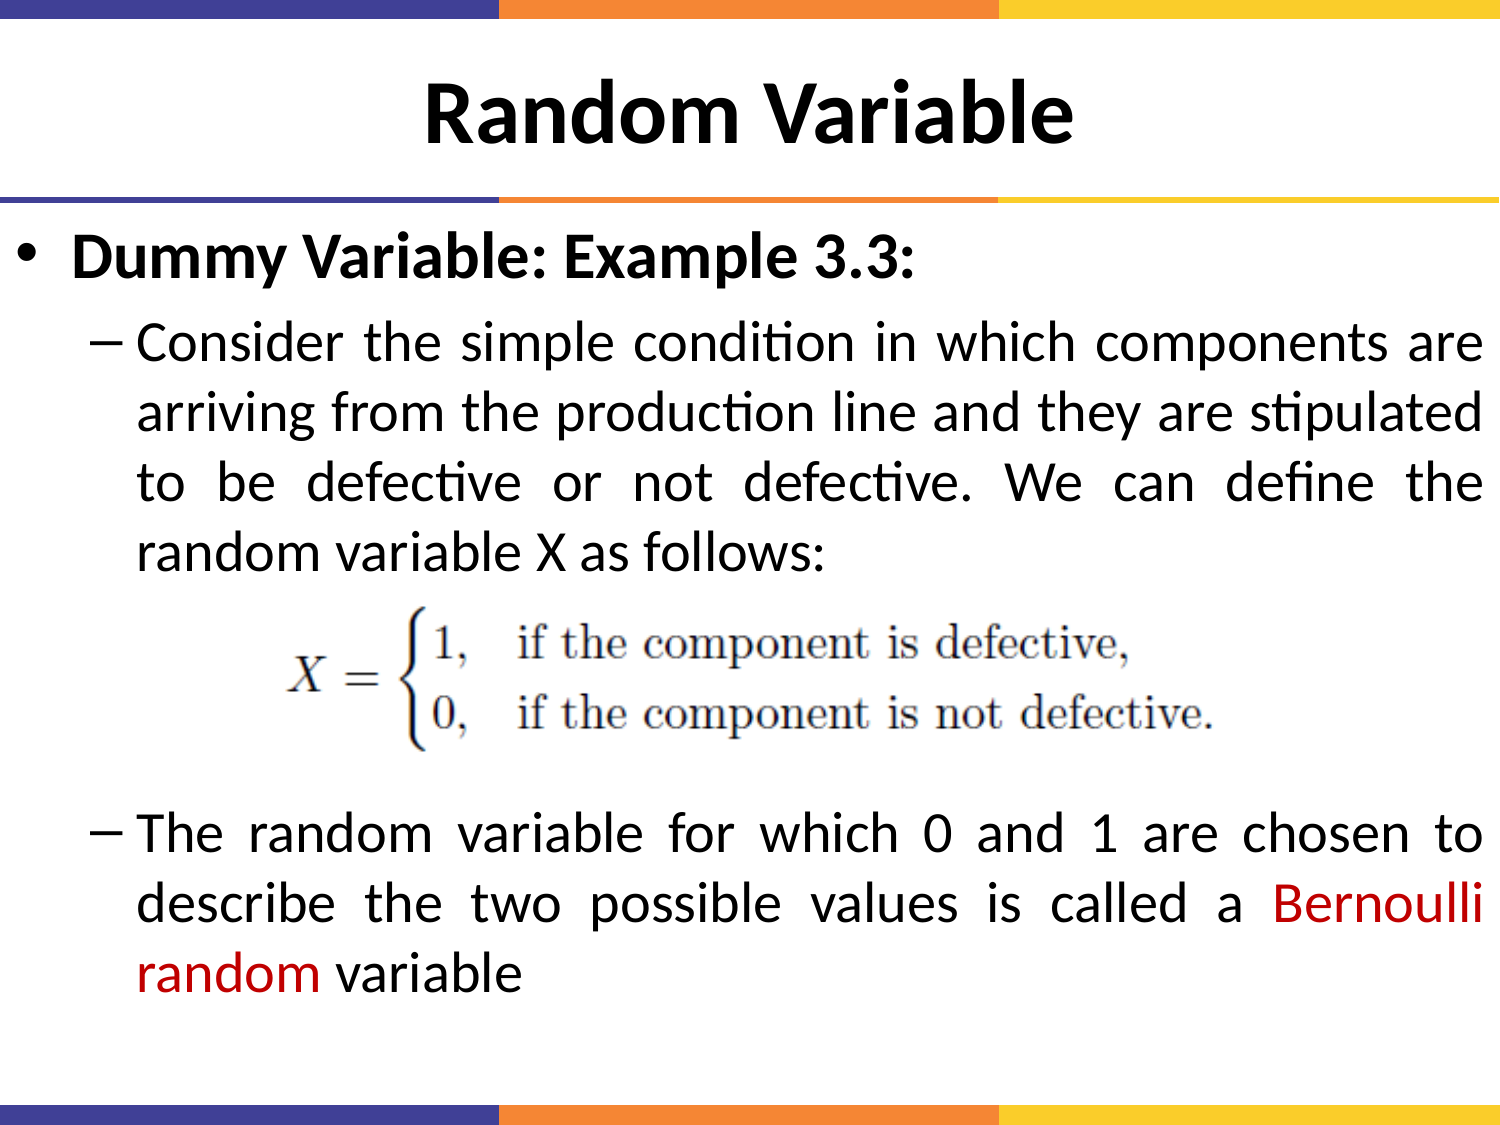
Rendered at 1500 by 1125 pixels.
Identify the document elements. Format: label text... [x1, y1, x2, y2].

picture [280, 599, 1220, 759]
list Dummy Variable: Example 3.3: Consider the simple condition in which components are arriving from the production line and they are stipulated to be defective or not defective. We can define the random variable X as follows: The random variable for which 0 and 1 are chosen to describe the two possible values is called a Bernoulli random variable [0, 203, 1500, 1100]
title Random Variable [0, 20, 1500, 195]
